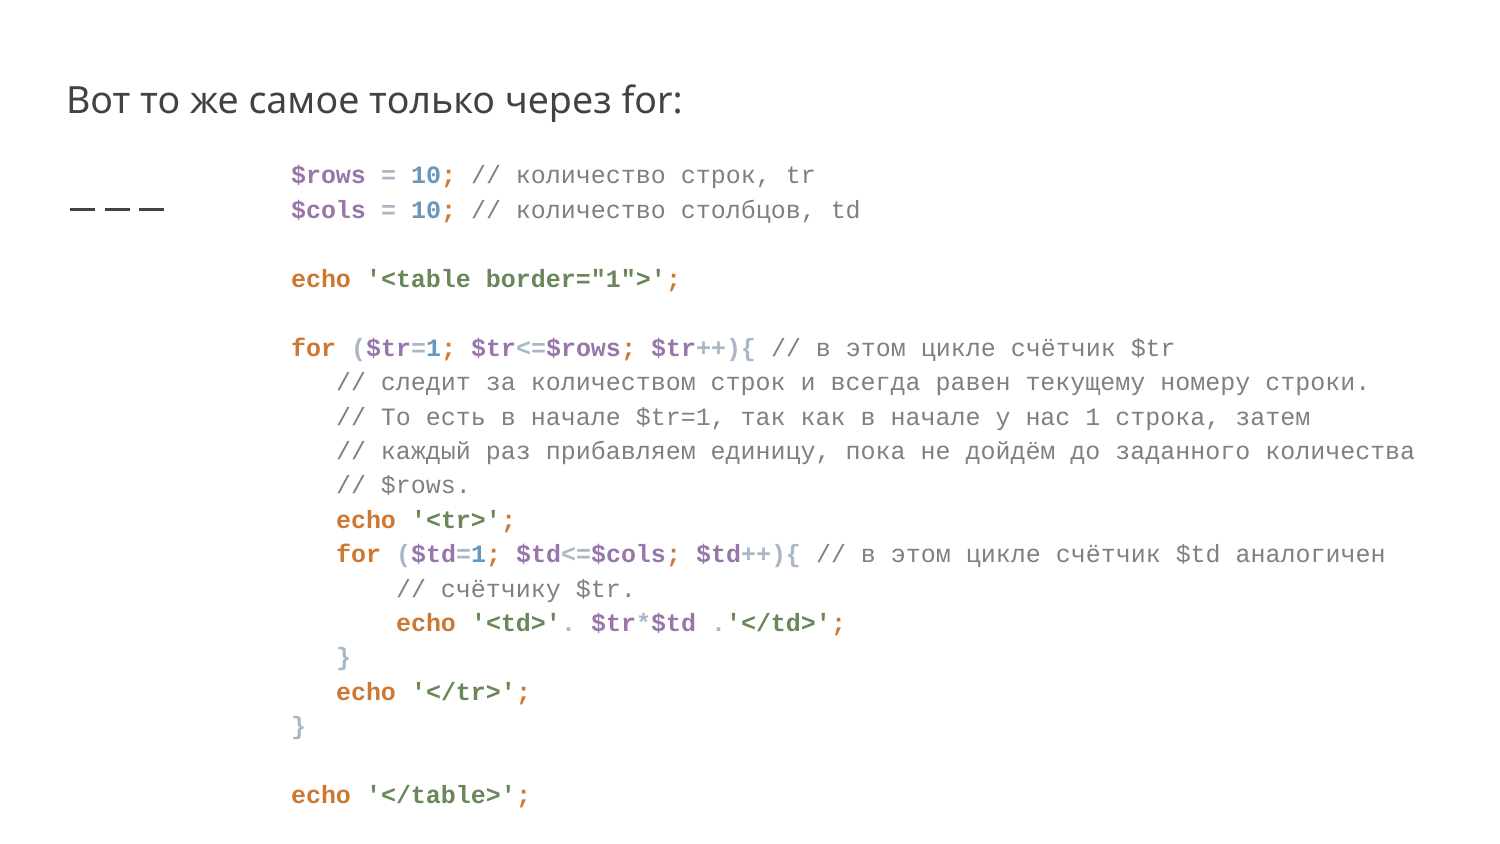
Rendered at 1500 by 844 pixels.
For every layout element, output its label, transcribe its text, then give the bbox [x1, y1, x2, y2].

list Вот то же самое только через for: $rows = 10; // количество строк, tr $cols = 10; // количество столбцов, td echo '<table border="1">'; for ($tr=1; $tr<=$rows; $tr++){ // в этом цикле счётчик $tr // следит за количеством строк и всегда равен текущему номеру строки. // То есть в начале $tr=1, так как в начале у нас 1 строка, затем // каждый раз прибавляем единицу, пока не дойдём до заданного количества // $rows. echo '<tr>'; for ($td=1; $td<=$cols; $td++){ // в этом цикле счётчик $td аналогичен // счётчику $tr. echo '<td>'. $tr*$td .'</td>'; } echo '</tr>'; } echo '</table>'; [51, 54, 1449, 807]
